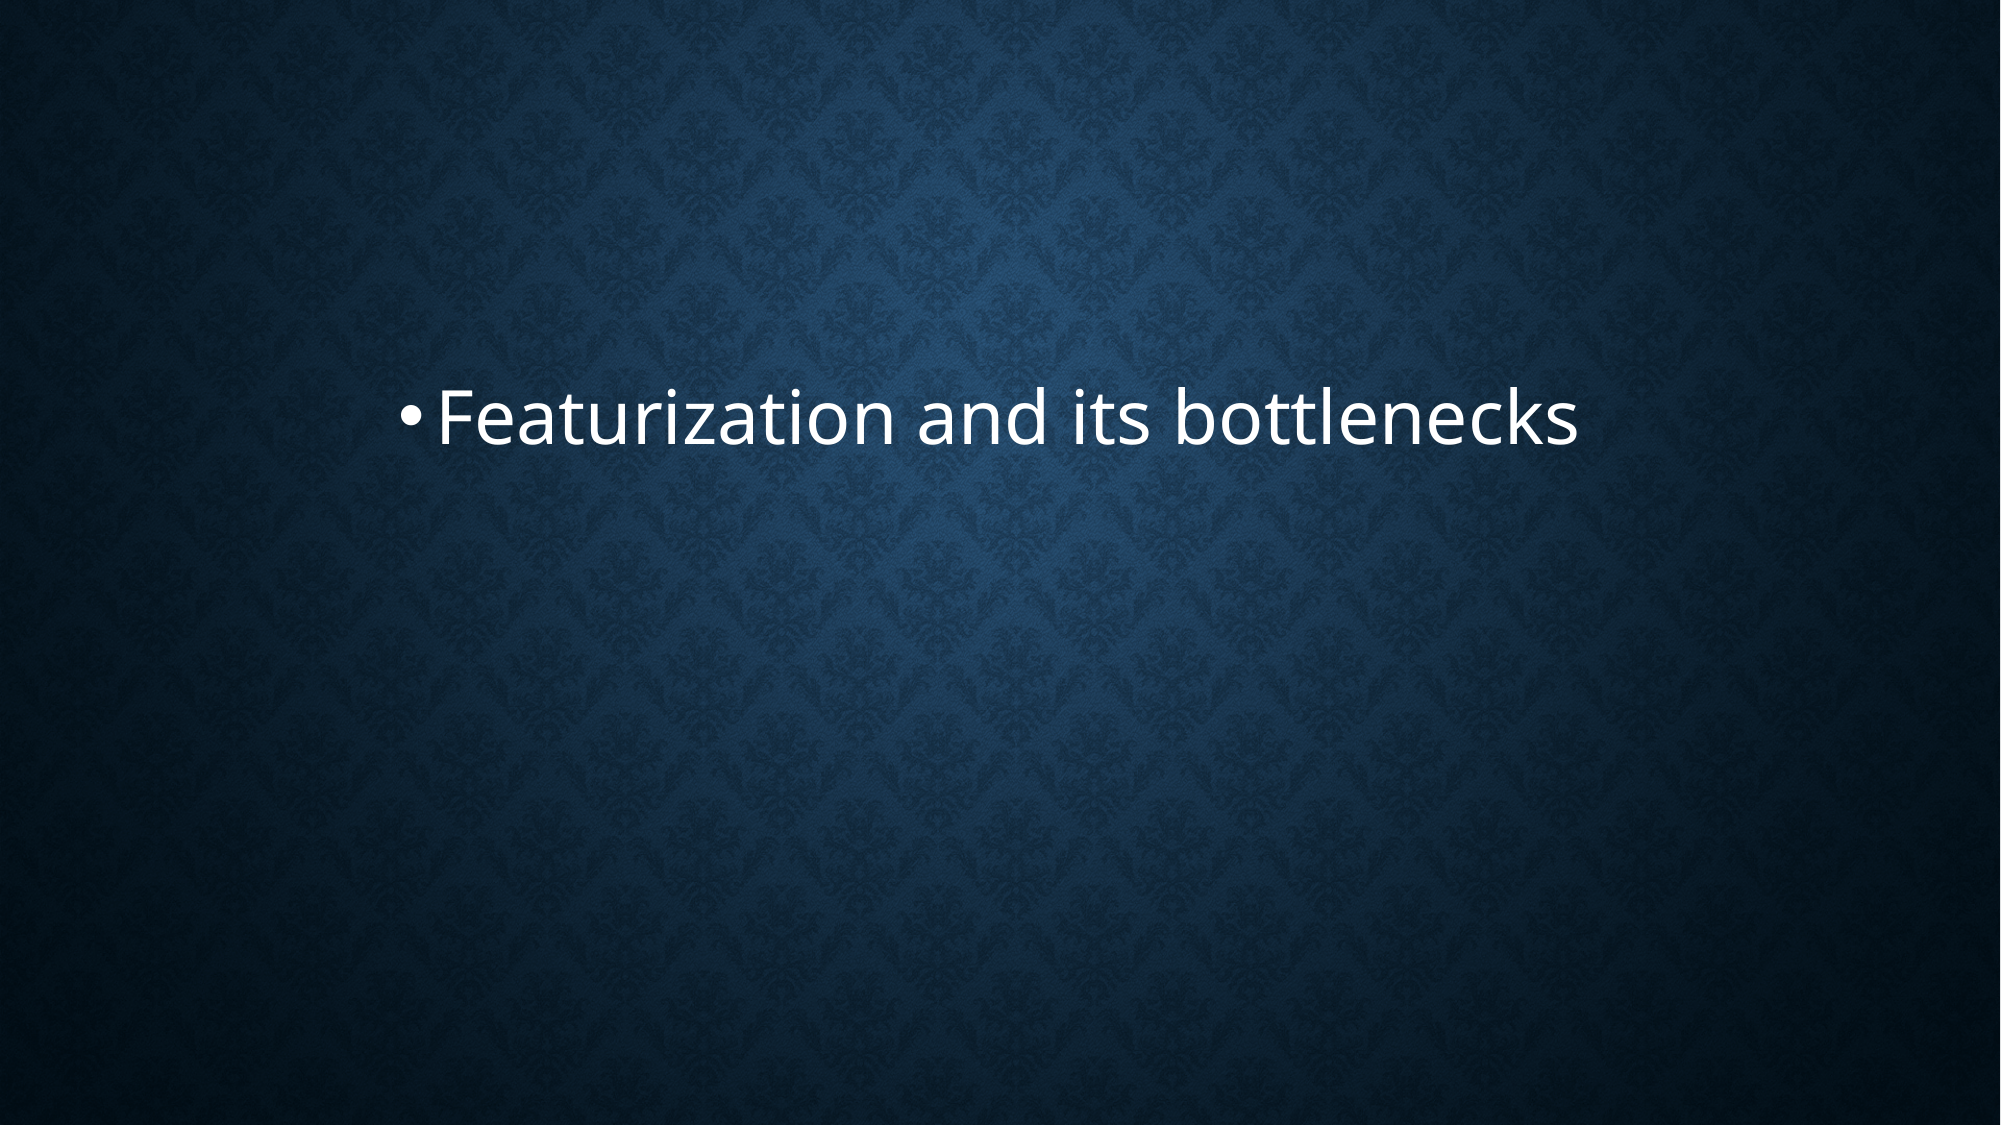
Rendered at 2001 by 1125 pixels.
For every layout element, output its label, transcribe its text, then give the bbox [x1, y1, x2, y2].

list Featurization and its bottlenecks [149, 343, 1849, 950]
